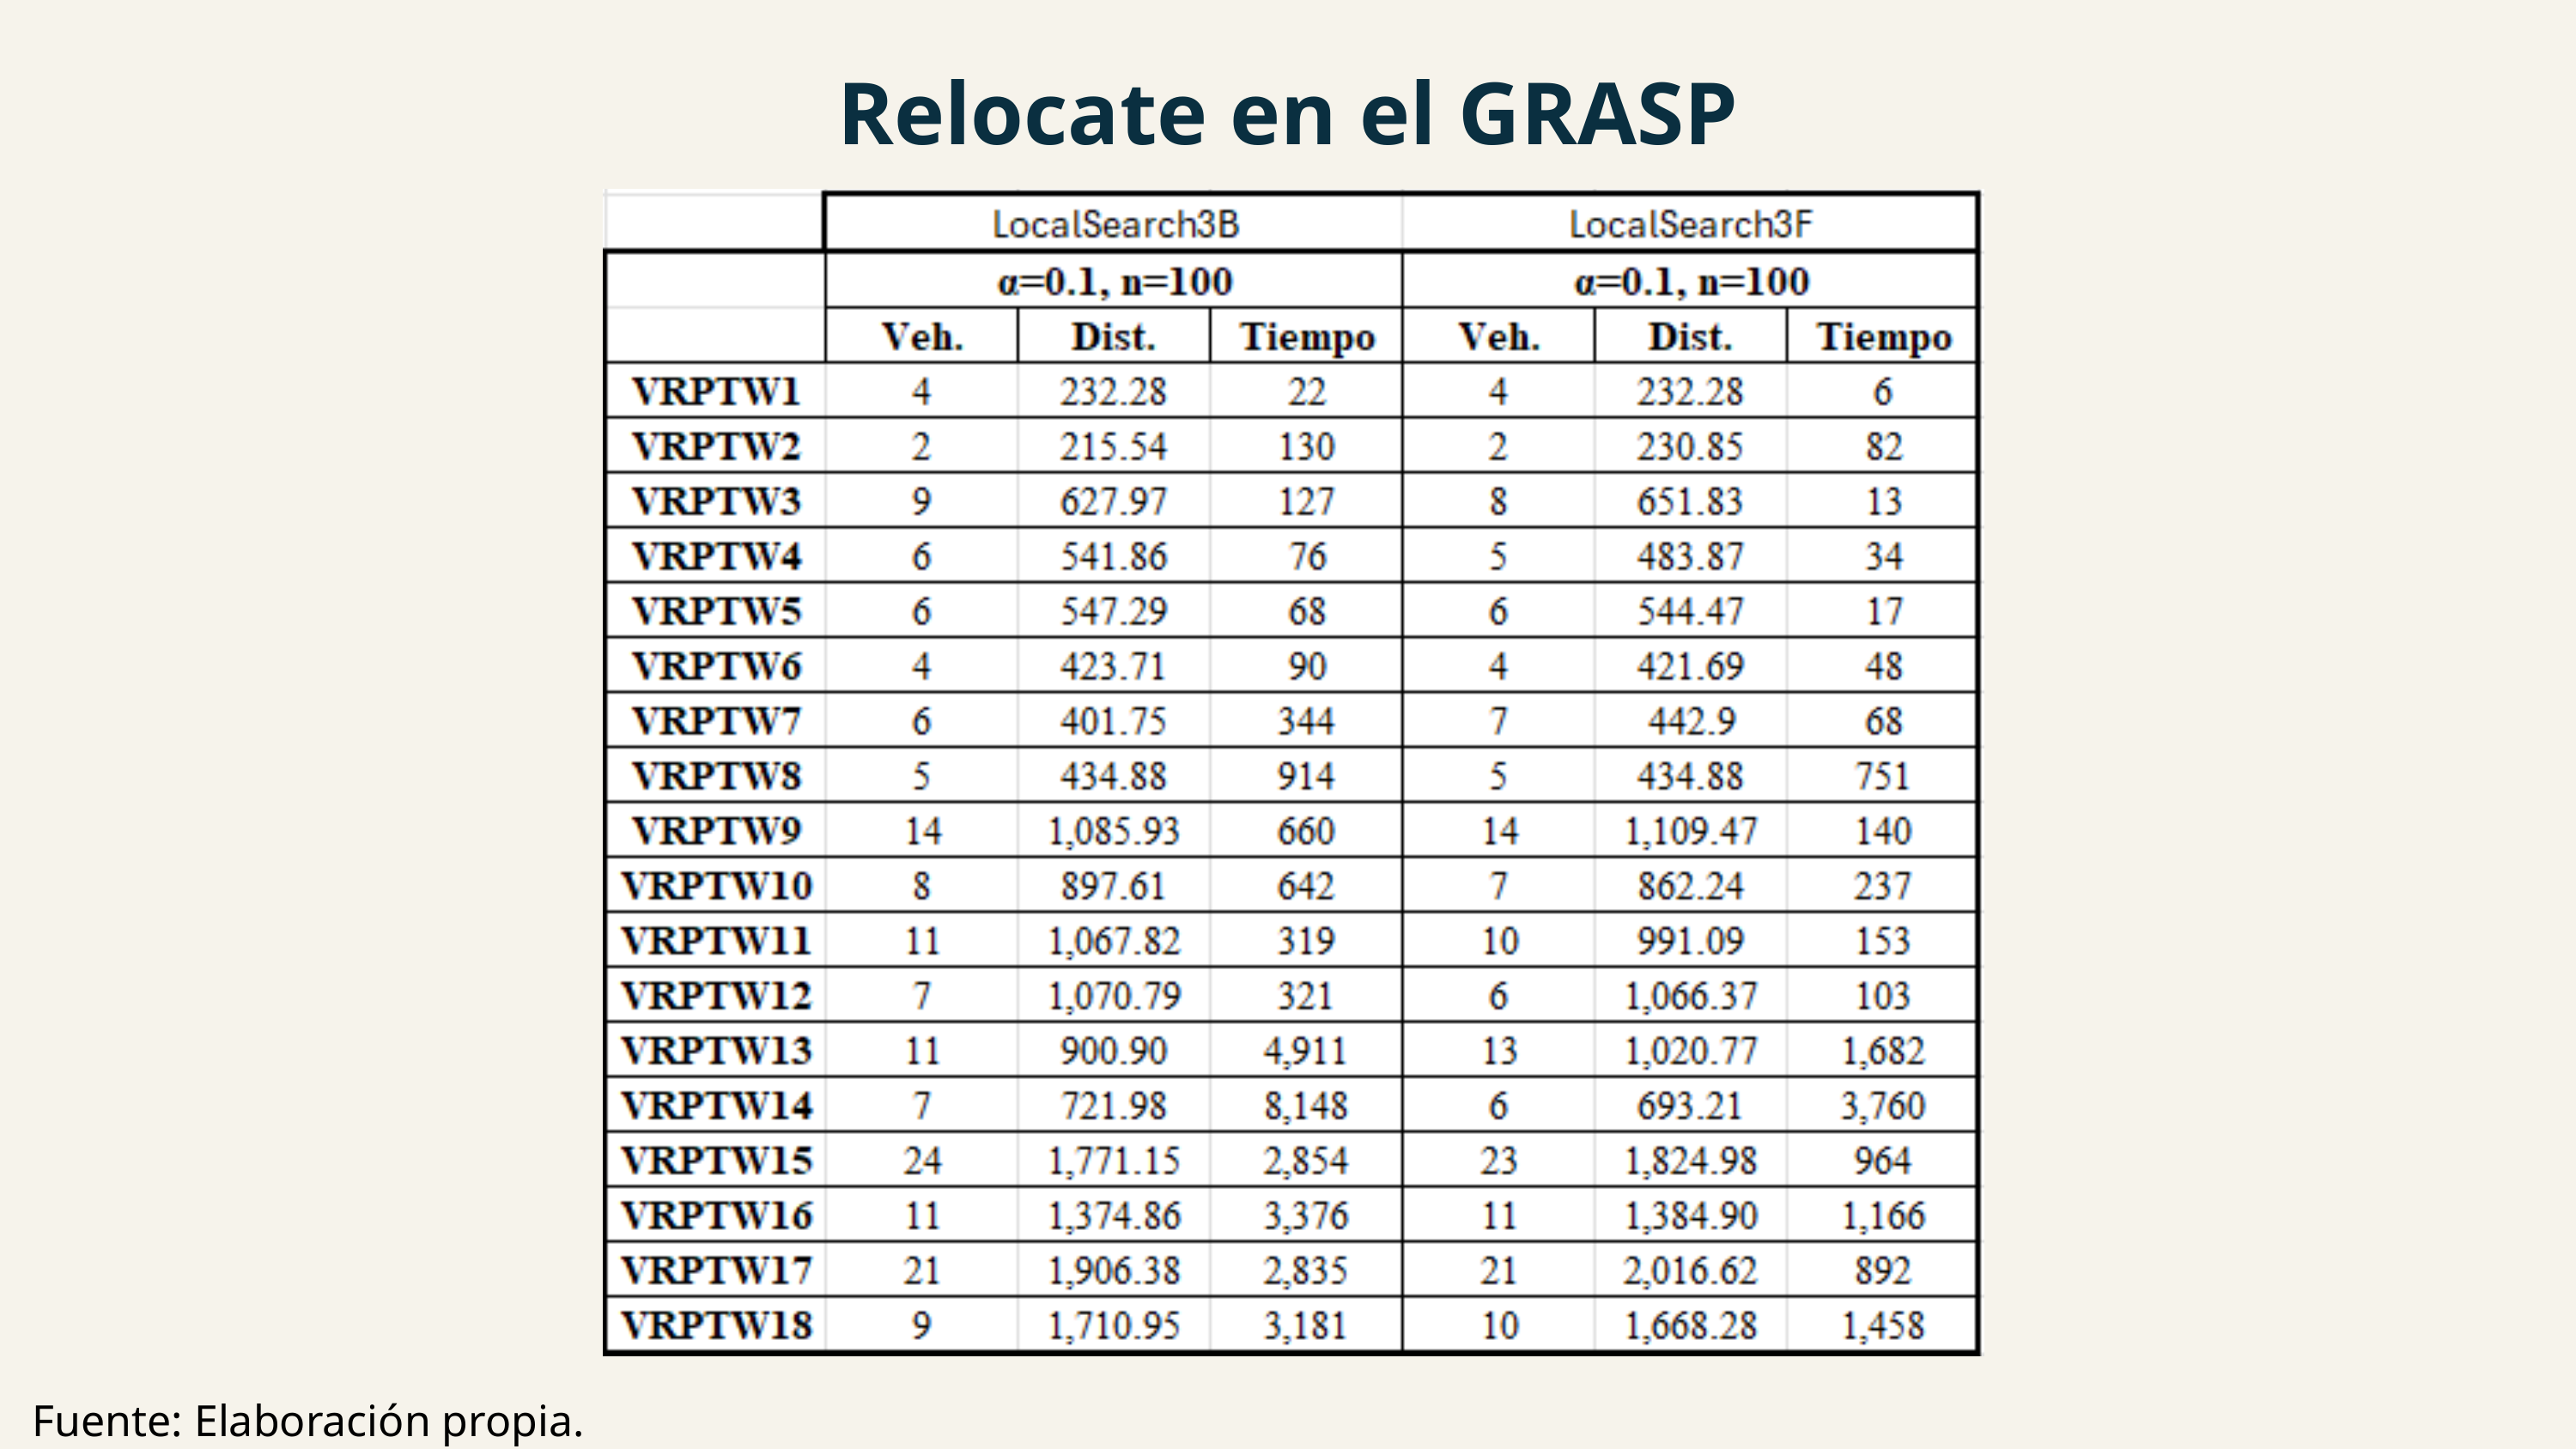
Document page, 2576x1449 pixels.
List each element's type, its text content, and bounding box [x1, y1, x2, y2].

text_box Fuente: Elaboración propia. [32, 1355, 921, 1446]
text_box Relocate en el GRASP [362, 58, 2214, 162]
picture [603, 189, 1985, 1356]
